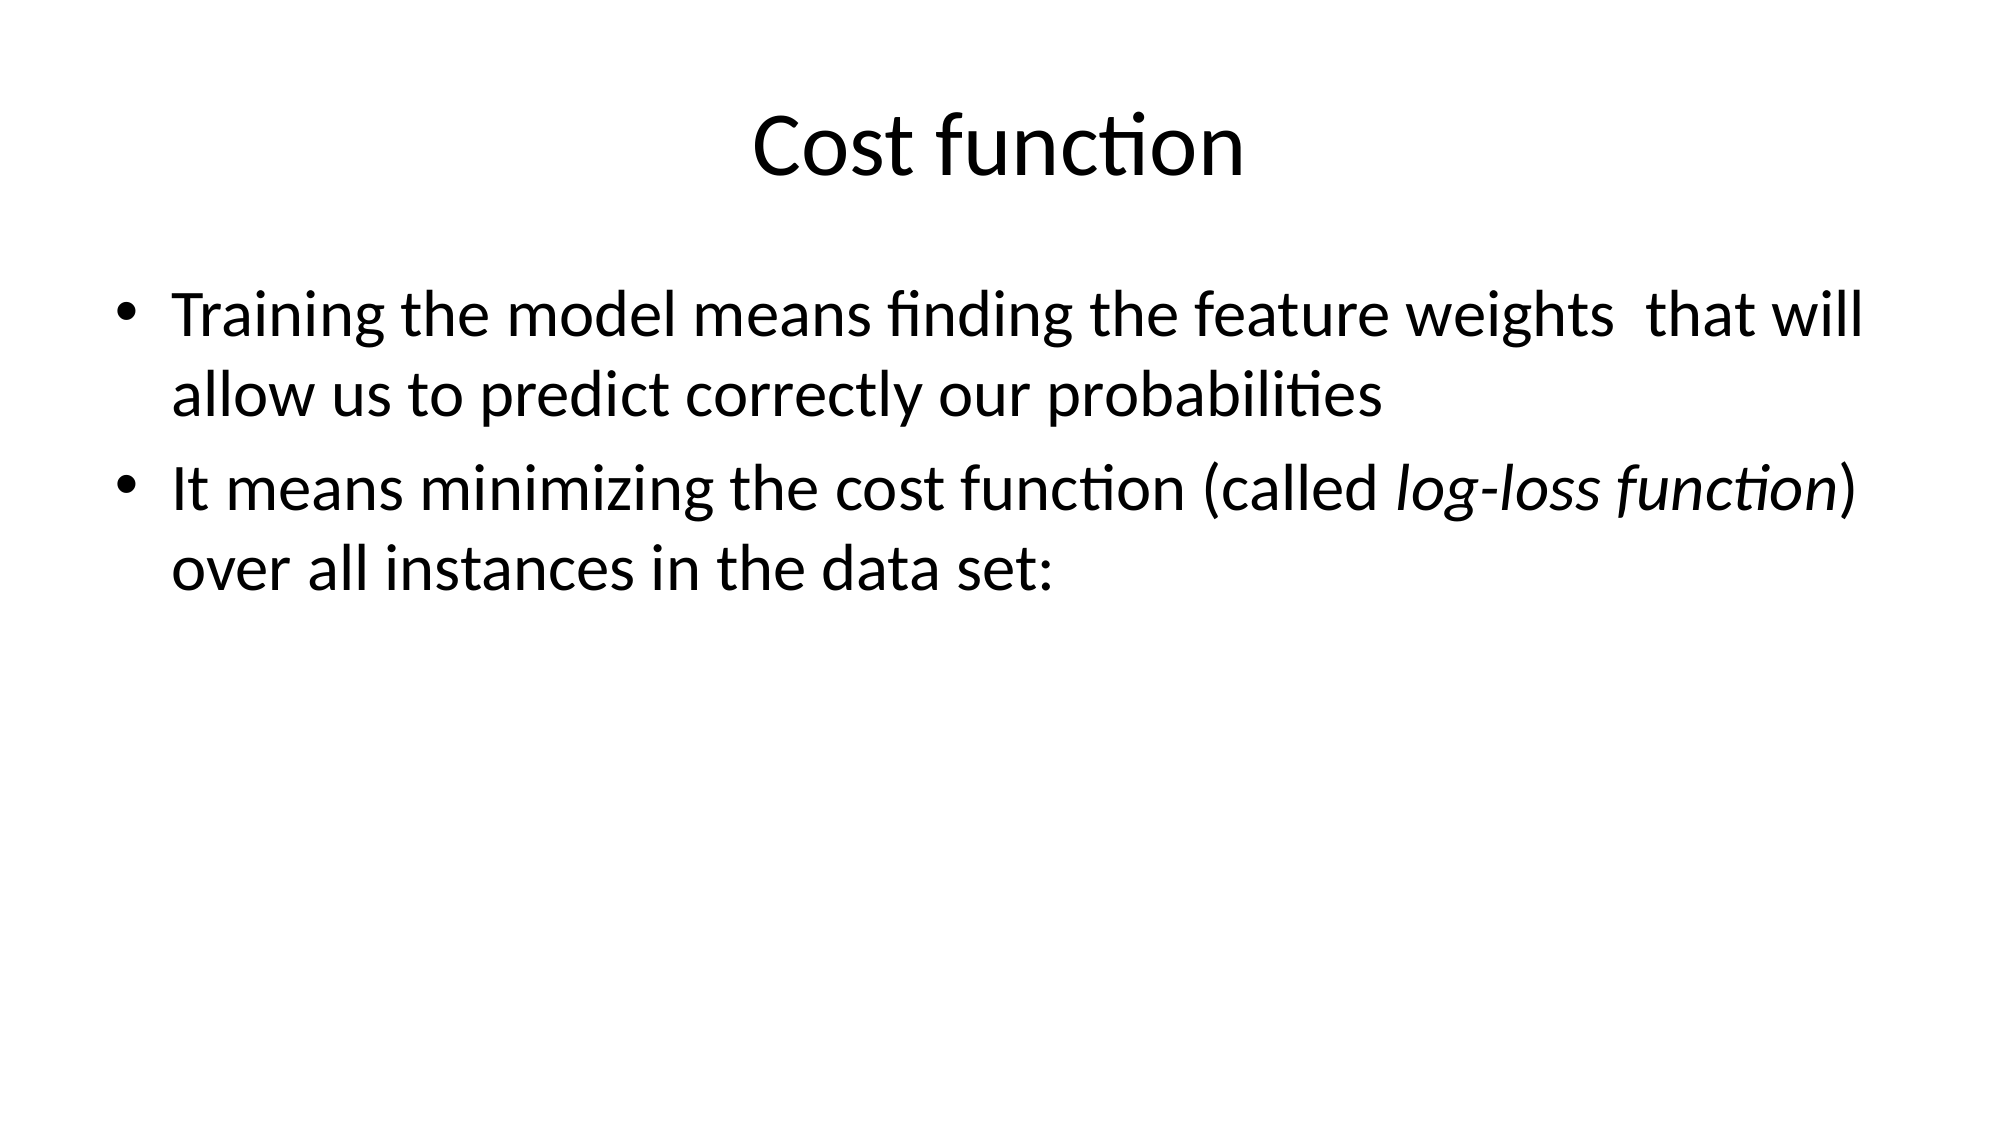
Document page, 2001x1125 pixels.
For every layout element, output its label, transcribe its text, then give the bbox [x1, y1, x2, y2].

title Cost function [99, 45, 1900, 233]
